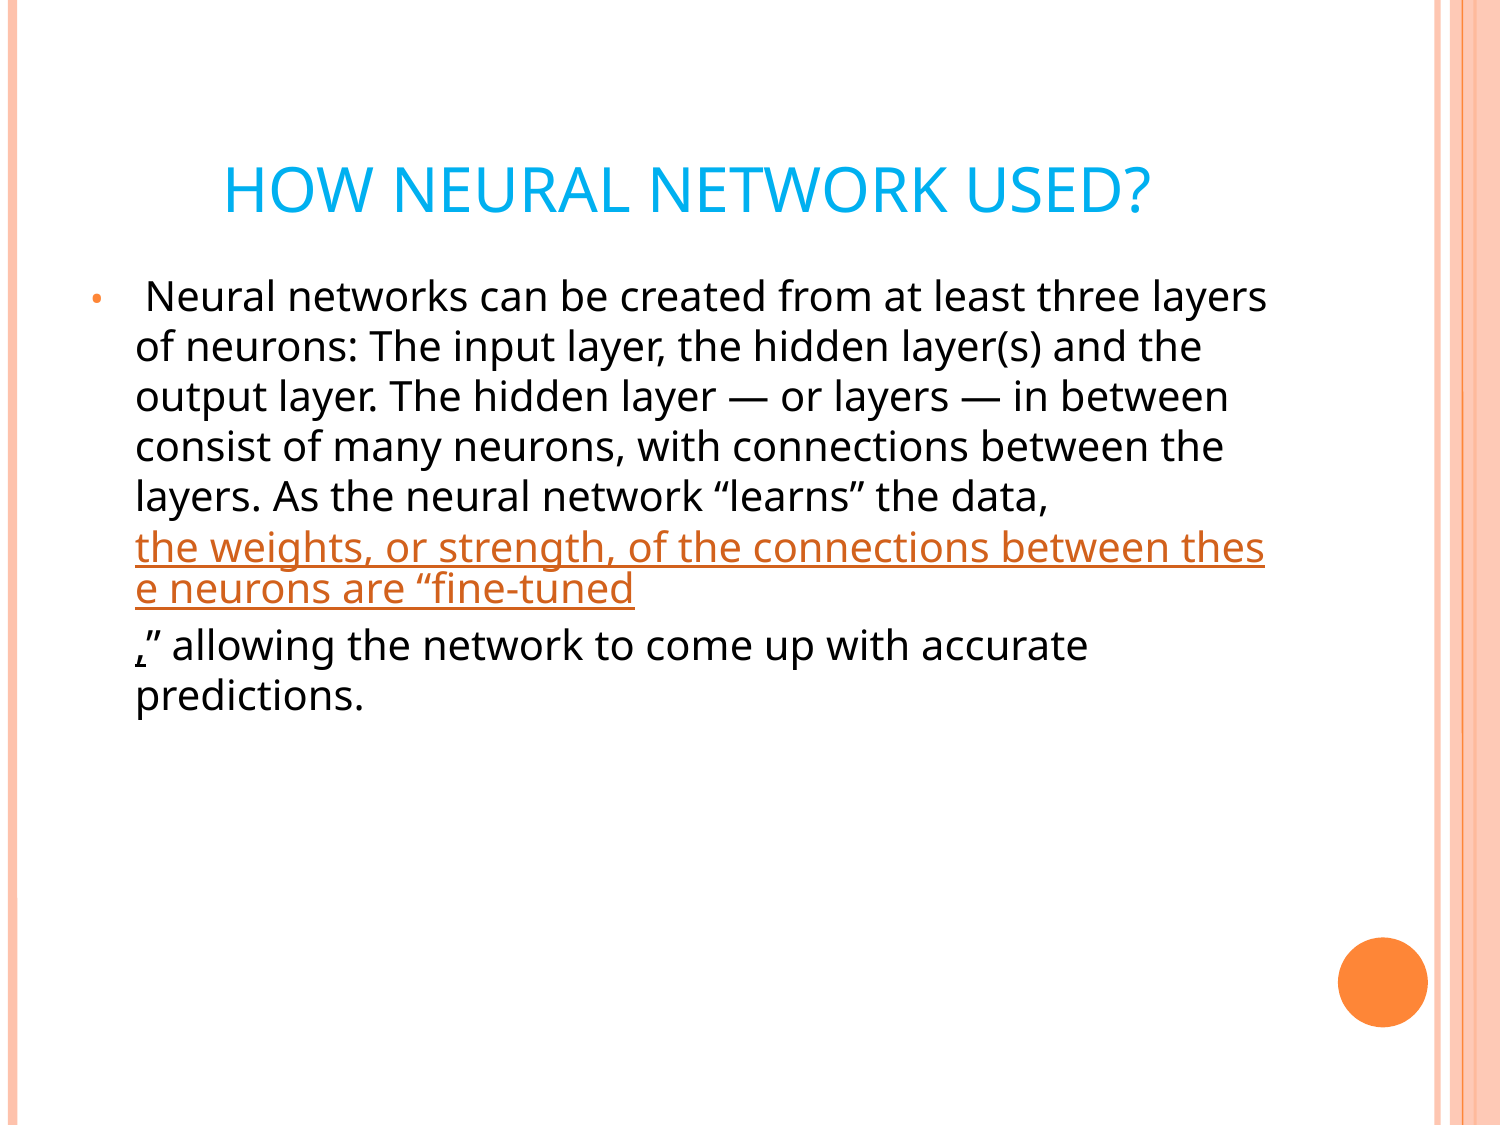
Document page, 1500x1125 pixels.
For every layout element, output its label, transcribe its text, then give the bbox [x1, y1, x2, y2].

title How Neural Network used? [75, 45, 1300, 233]
list Neural networks can be created from at least three layers of neurons: The input layer, the hidden layer(s) and the output layer. The hidden layer — or layers — in between consist of many neurons, with connections between the layers. As the neural network “learns” the data, the weights, or strength, of the connections between these neurons are “fine-tuned,” allowing the network to come up with accurate predictions. [75, 262, 1300, 1062]
